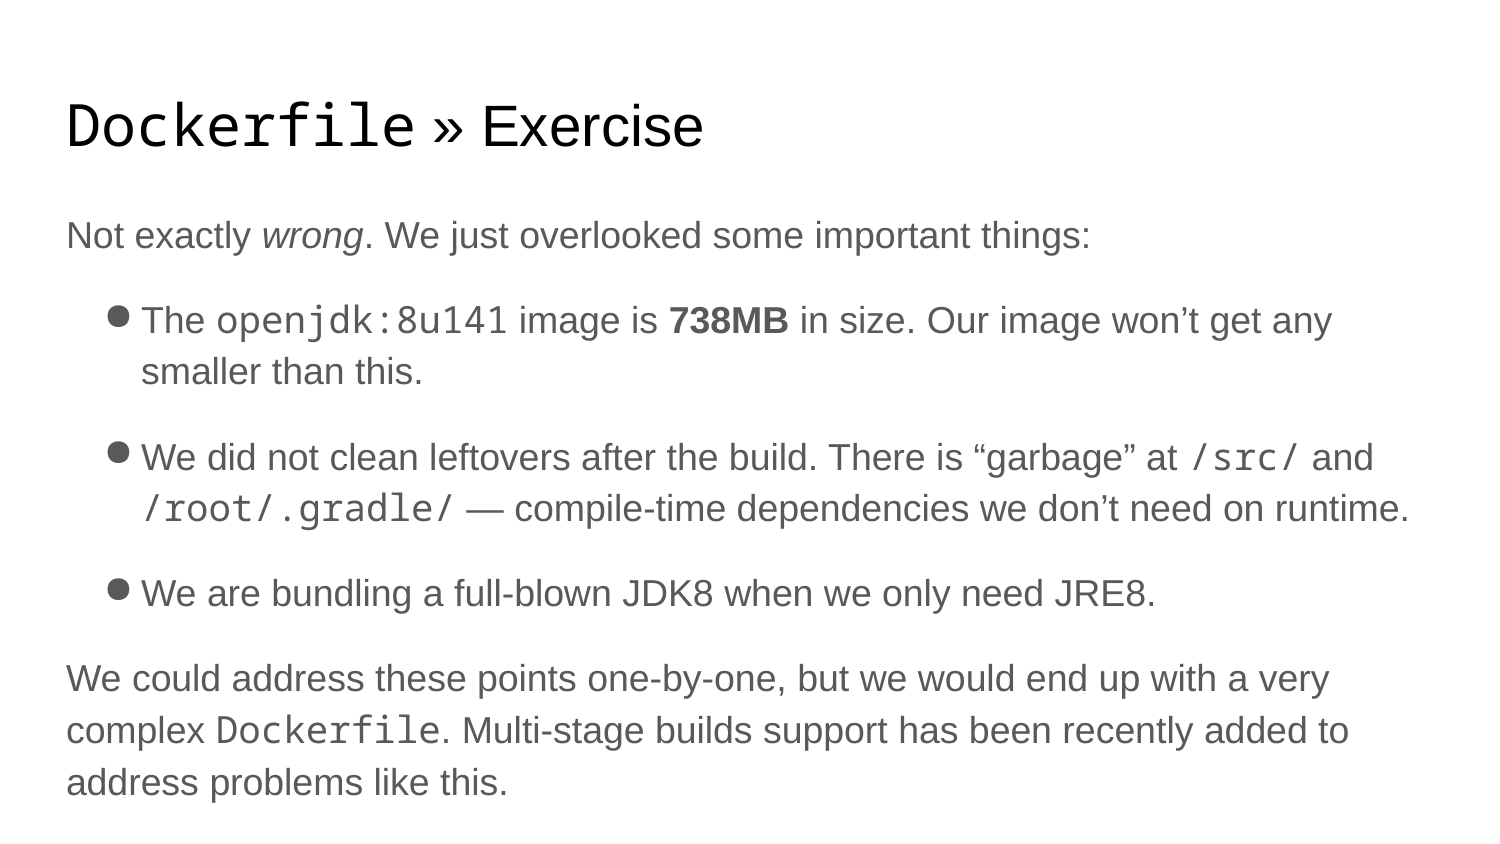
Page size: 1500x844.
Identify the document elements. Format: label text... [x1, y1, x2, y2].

list Not exactly wrong. We just overlooked some important things: The openjdk:8u141 image is 738MB in size. Our image won’t get any smaller than this. We did not clean leftovers after the build. There is “garbage” at /src/ and /root/.gradle/ — compile-time dependencies we don’t need on runtime. We are bundling a full-blown JDK8 when we only need JRE8. We could address these points one-by-one, but we would end up with a very complex Dockerfile. Multi-stage builds support has been recently added to address problems like this. [51, 189, 1449, 750]
title Dockerfile » Exercise [51, 72, 1449, 167]
